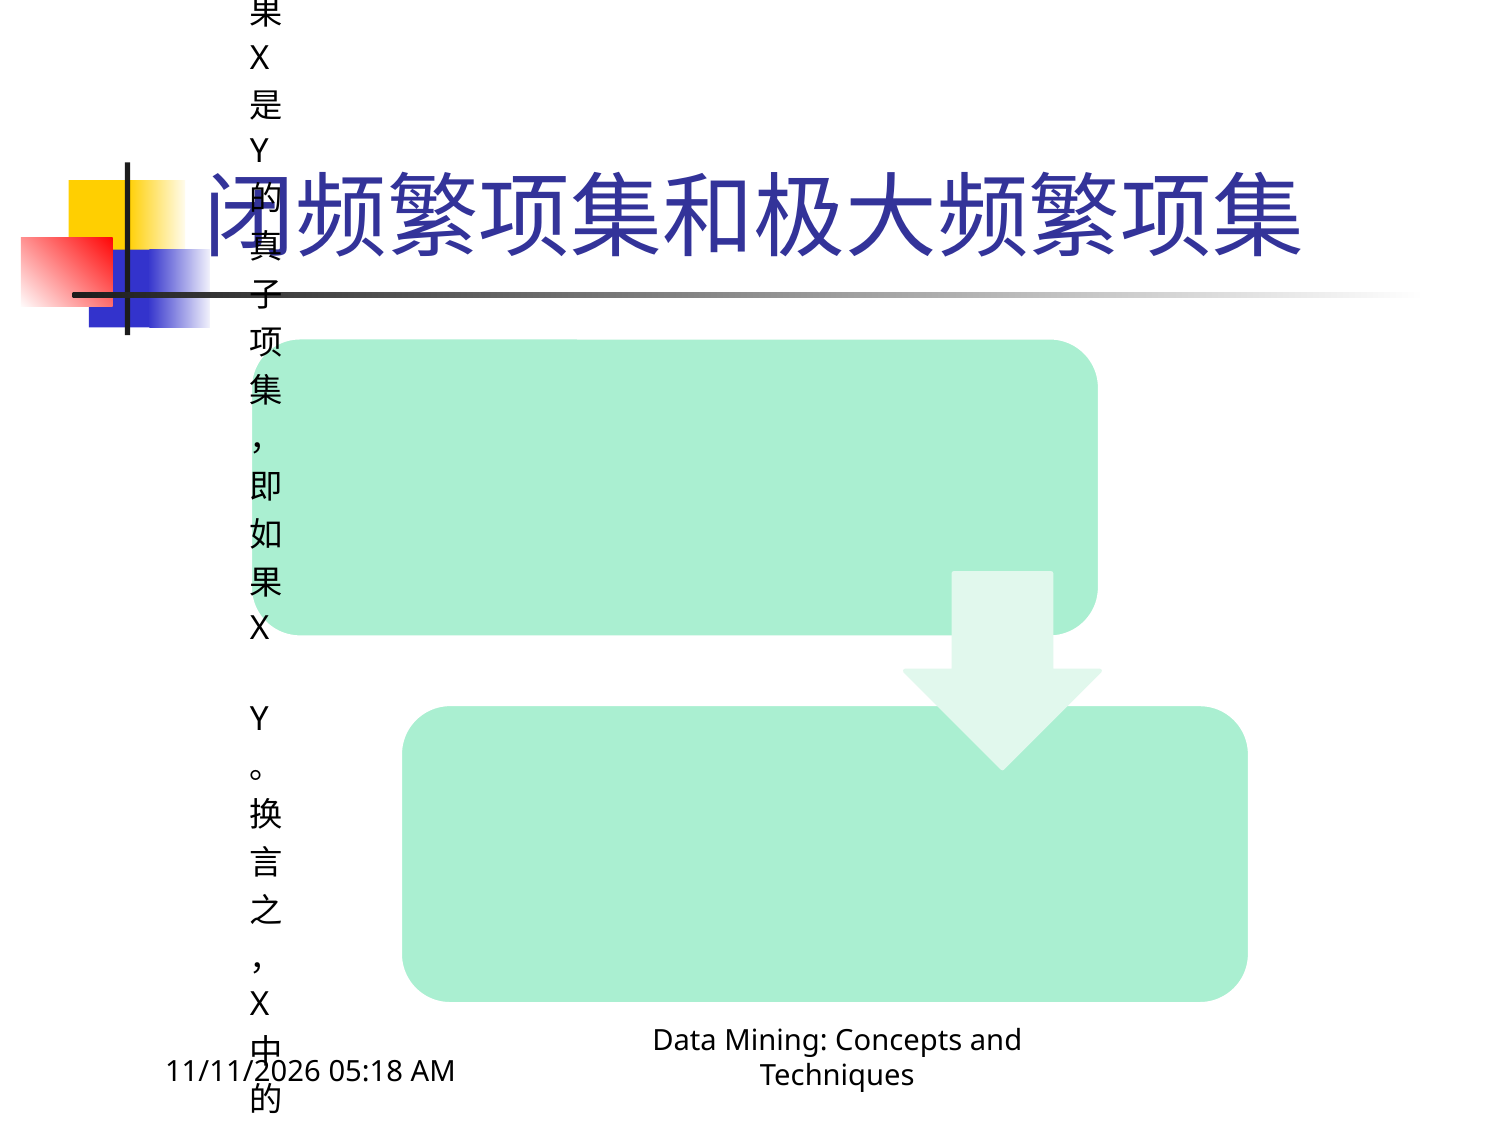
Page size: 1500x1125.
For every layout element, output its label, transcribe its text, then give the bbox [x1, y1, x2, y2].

title 闭频繁项集和极大频繁项集 [188, 34, 1468, 276]
footer Data Mining: Concepts and Techniques [599, 1023, 1076, 1100]
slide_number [149, 1023, 504, 1100]
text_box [249, 337, 1251, 1005]
